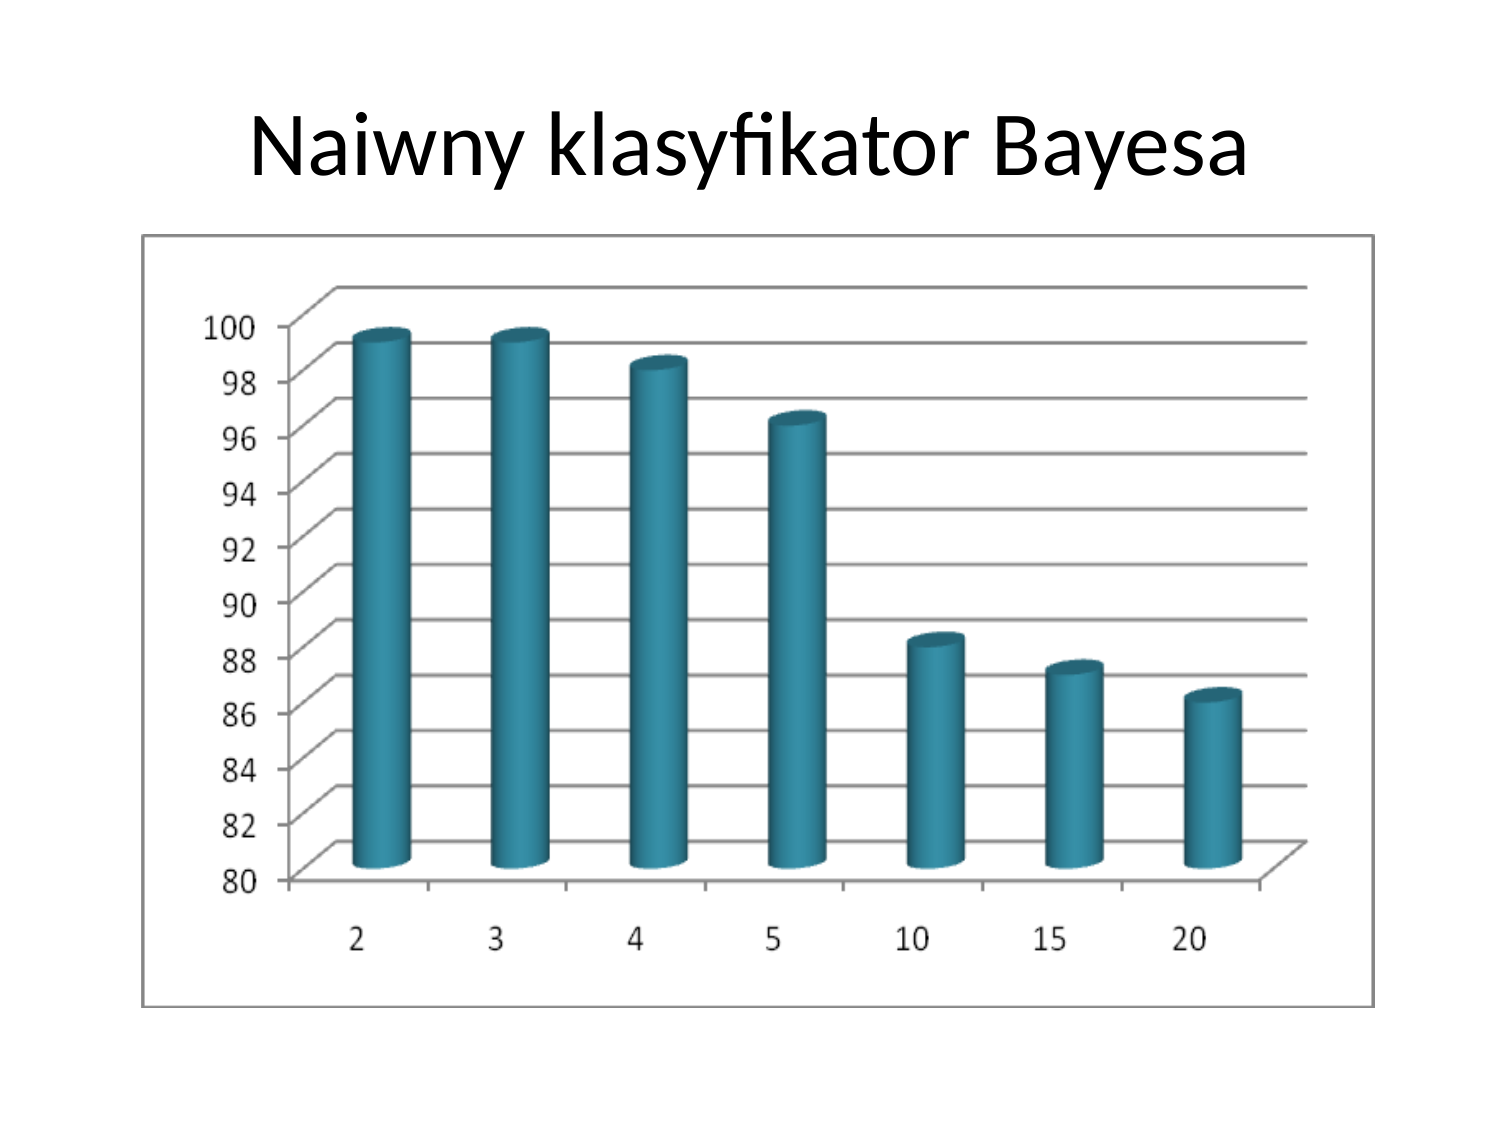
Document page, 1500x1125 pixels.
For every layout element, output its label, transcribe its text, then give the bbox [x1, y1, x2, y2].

picture [140, 234, 1375, 1009]
title Naiwny klasyfikator Bayesa [75, 45, 1425, 233]
